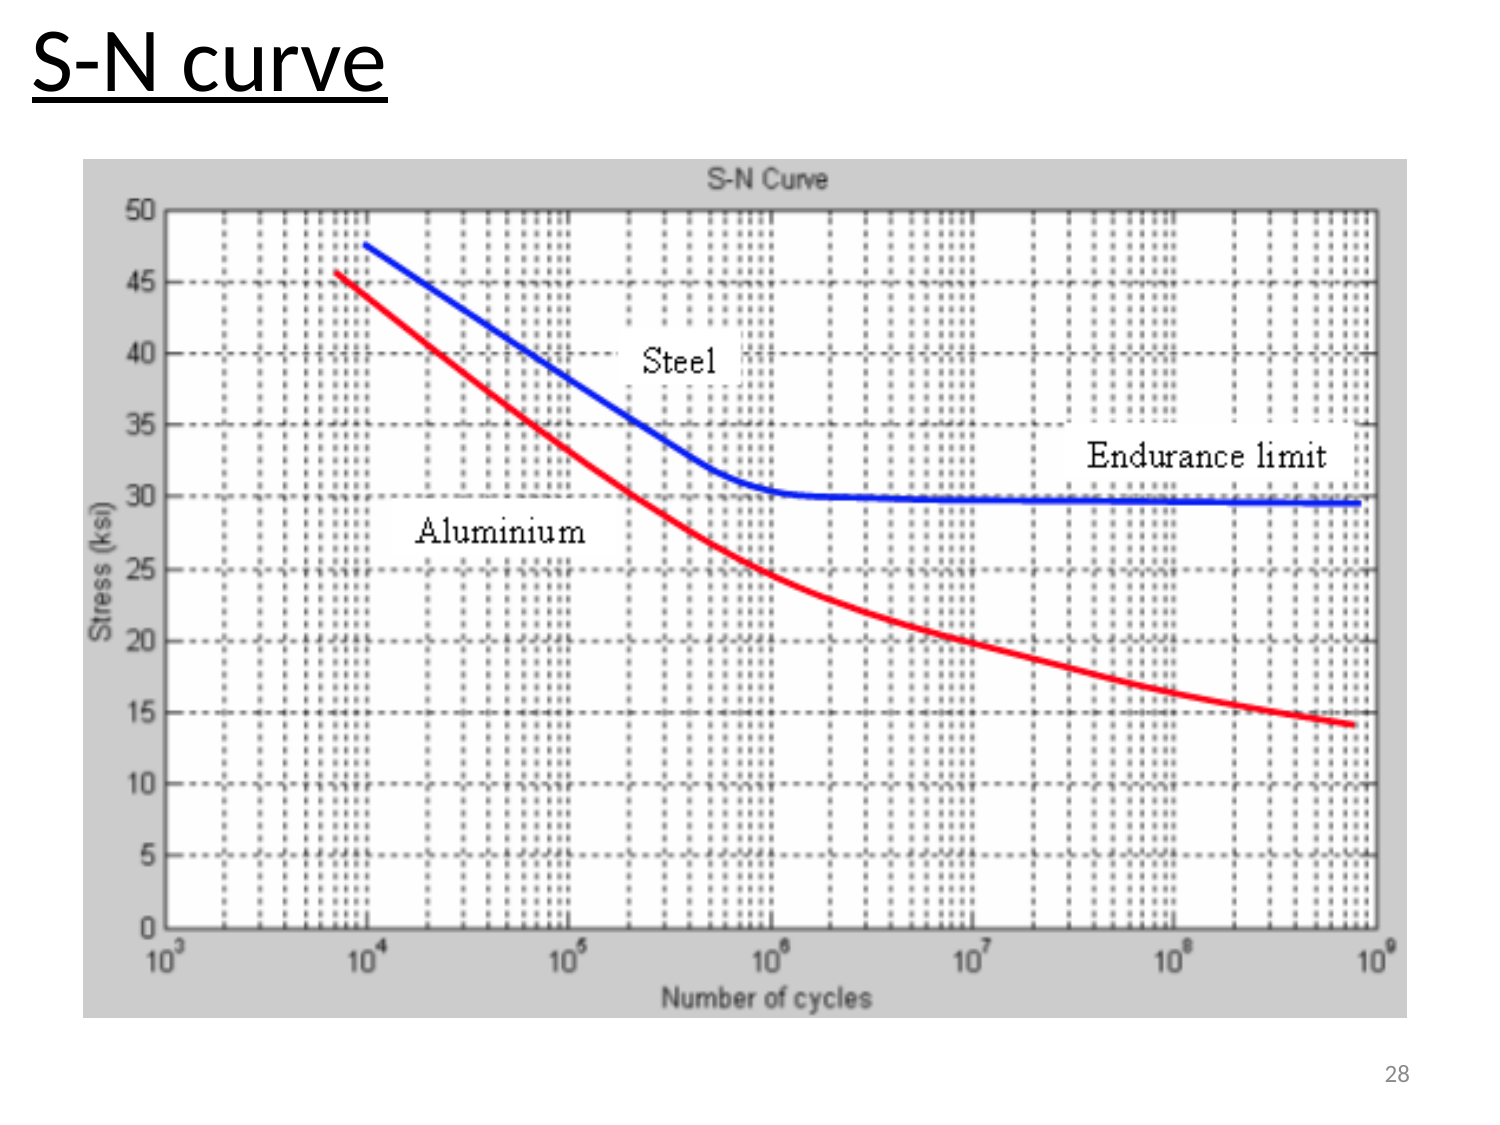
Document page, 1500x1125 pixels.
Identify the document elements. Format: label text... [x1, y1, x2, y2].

picture [83, 158, 1408, 1019]
text_box S-N curve [17, 0, 1491, 118]
slide_number 28 [1074, 1042, 1425, 1103]
